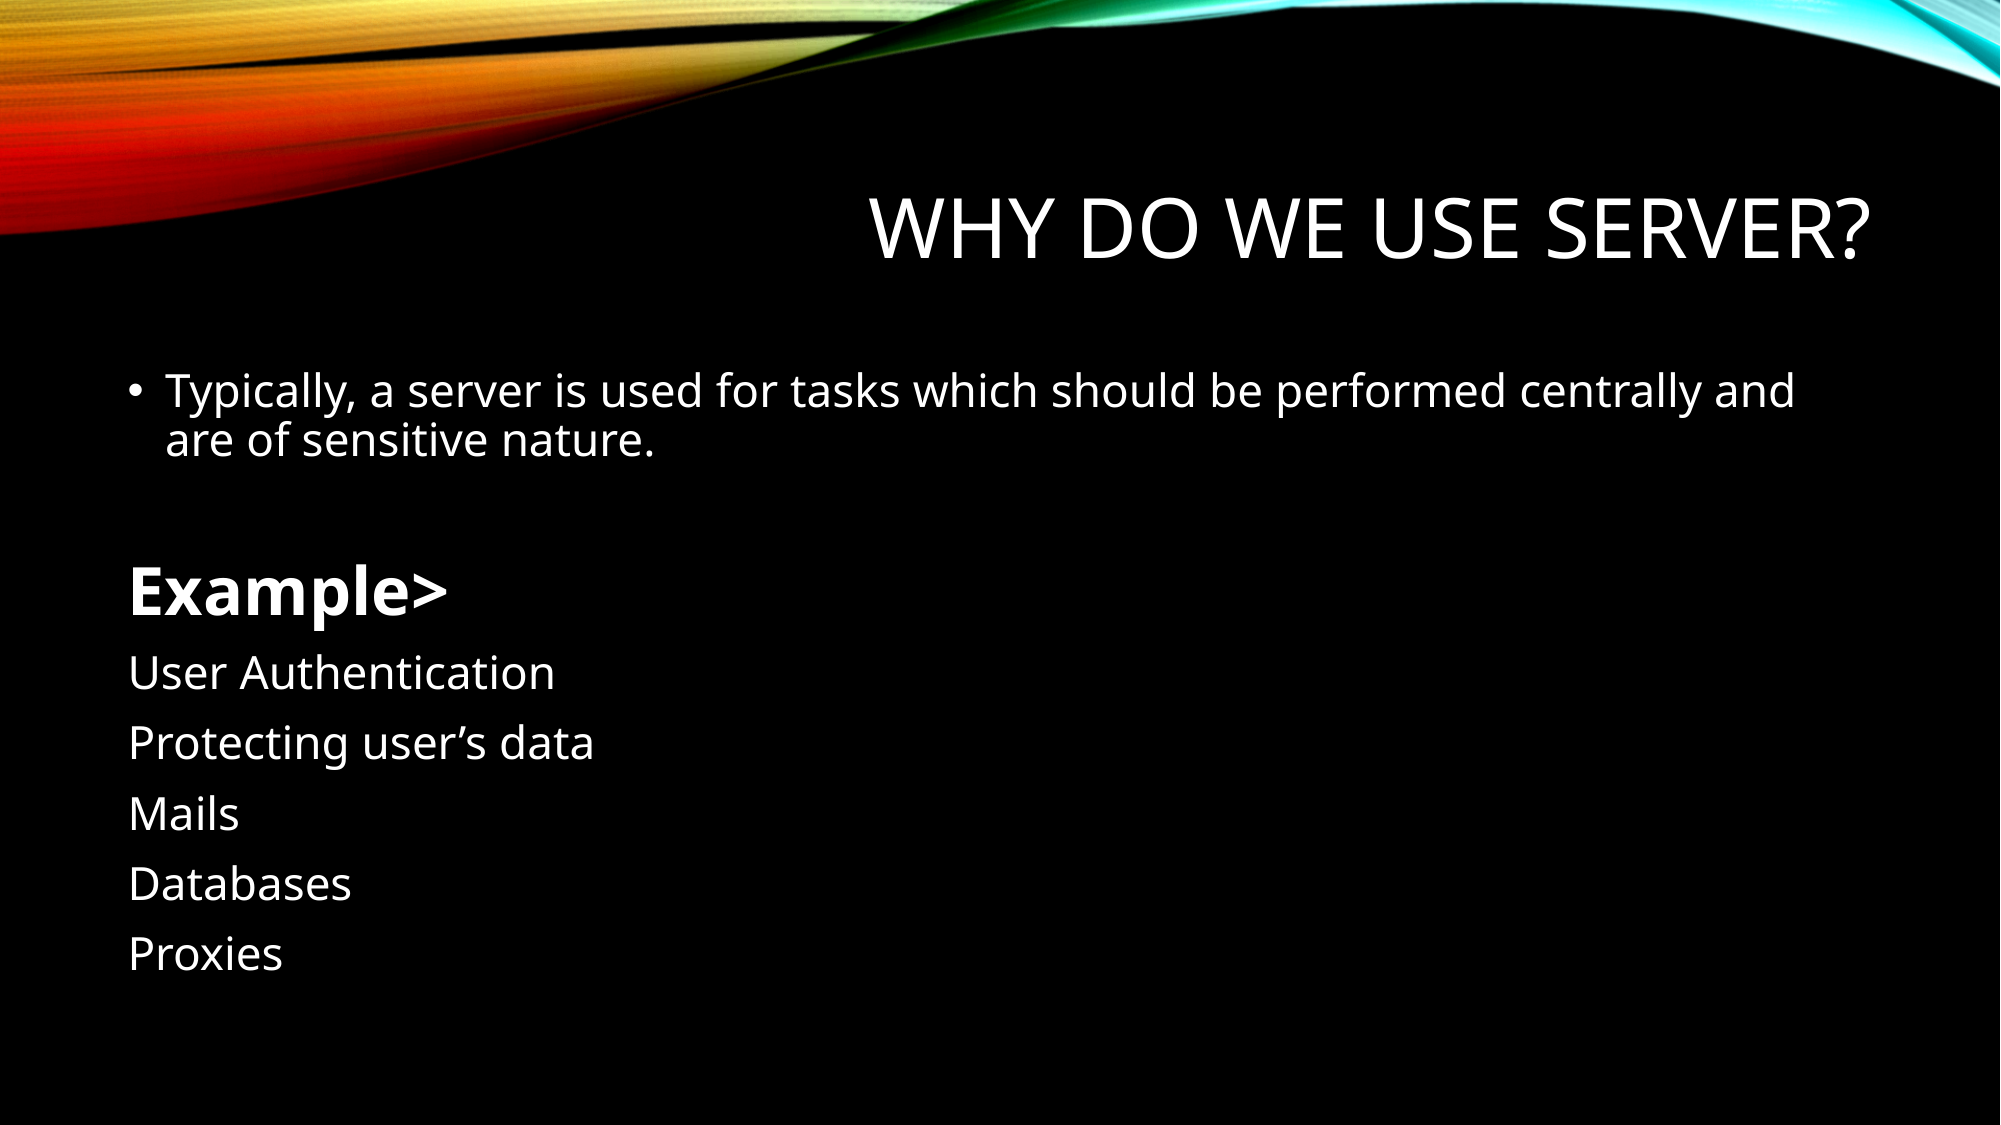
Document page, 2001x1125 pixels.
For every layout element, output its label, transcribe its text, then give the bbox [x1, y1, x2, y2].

title Why do we use server? [474, 125, 1888, 338]
list Typically, a server is used for tasks which should be performed centrally and are of sensitive nature. Example> User Authentication Protecting user’s data Mails Databases Proxies [112, 360, 1888, 1021]
picture [0, 0, 2000, 237]
